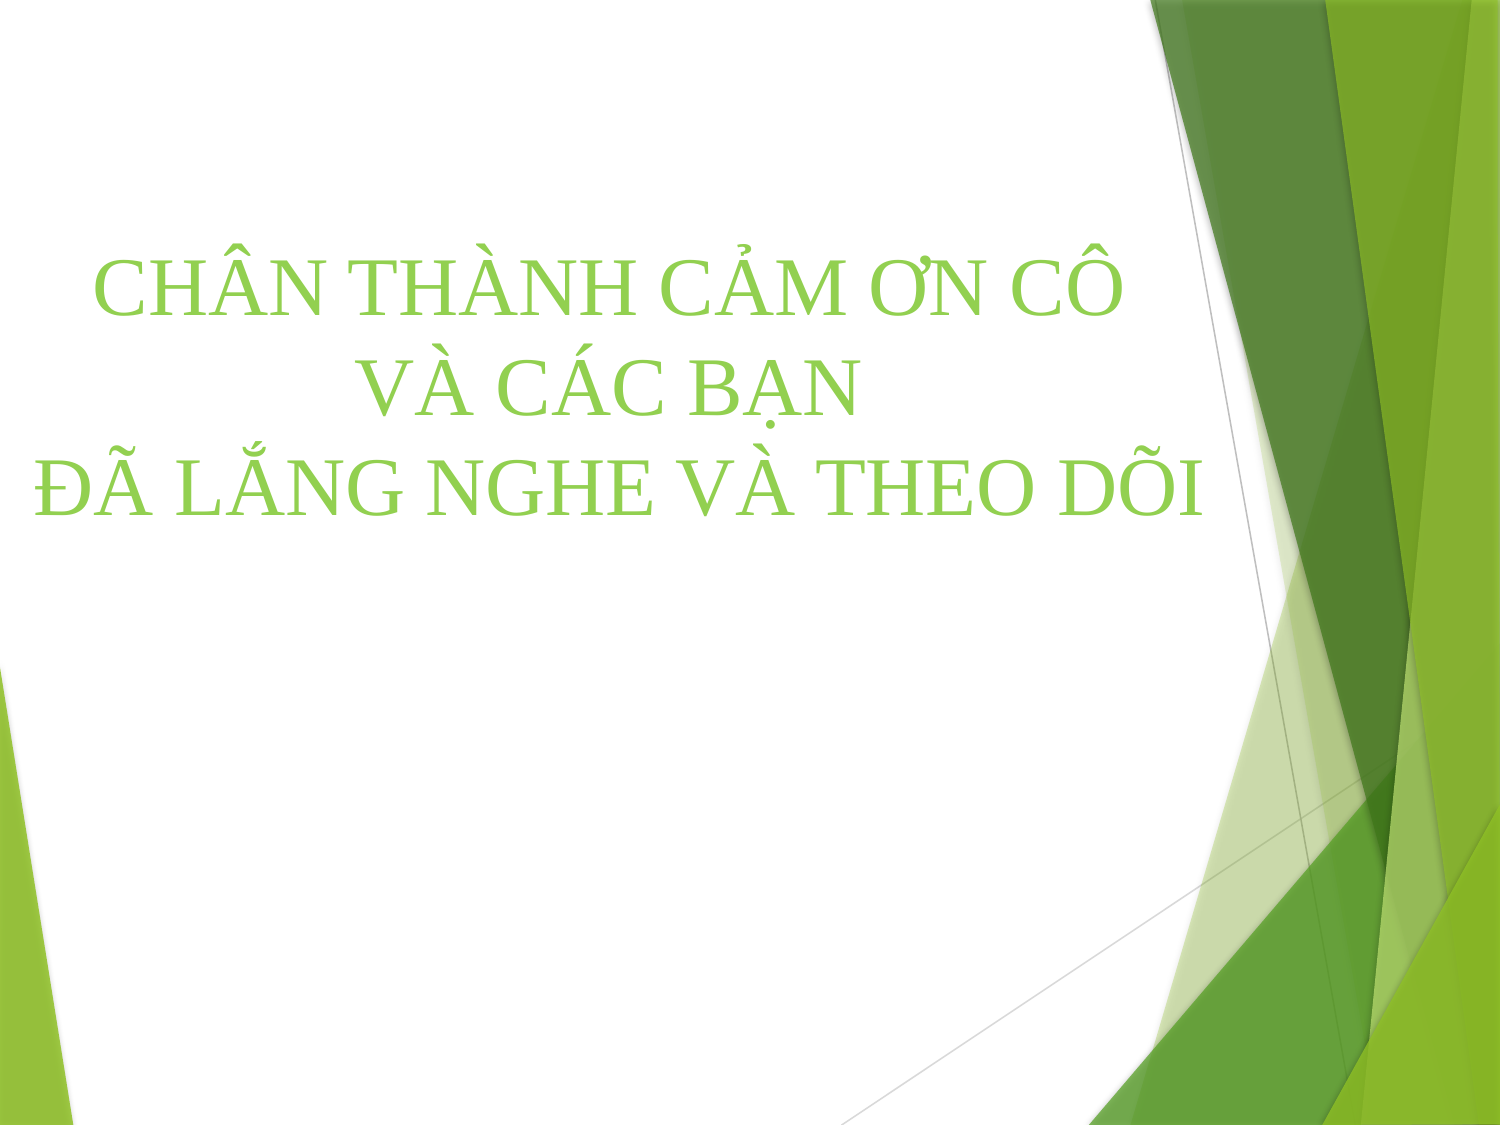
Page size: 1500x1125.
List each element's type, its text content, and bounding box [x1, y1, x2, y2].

text_box CHÂN THÀNH CẢM ƠN CÔ VÀ CÁC BẠN ĐÃ LẮNG NGHE VÀ THEO DÕI [0, 224, 1245, 540]
